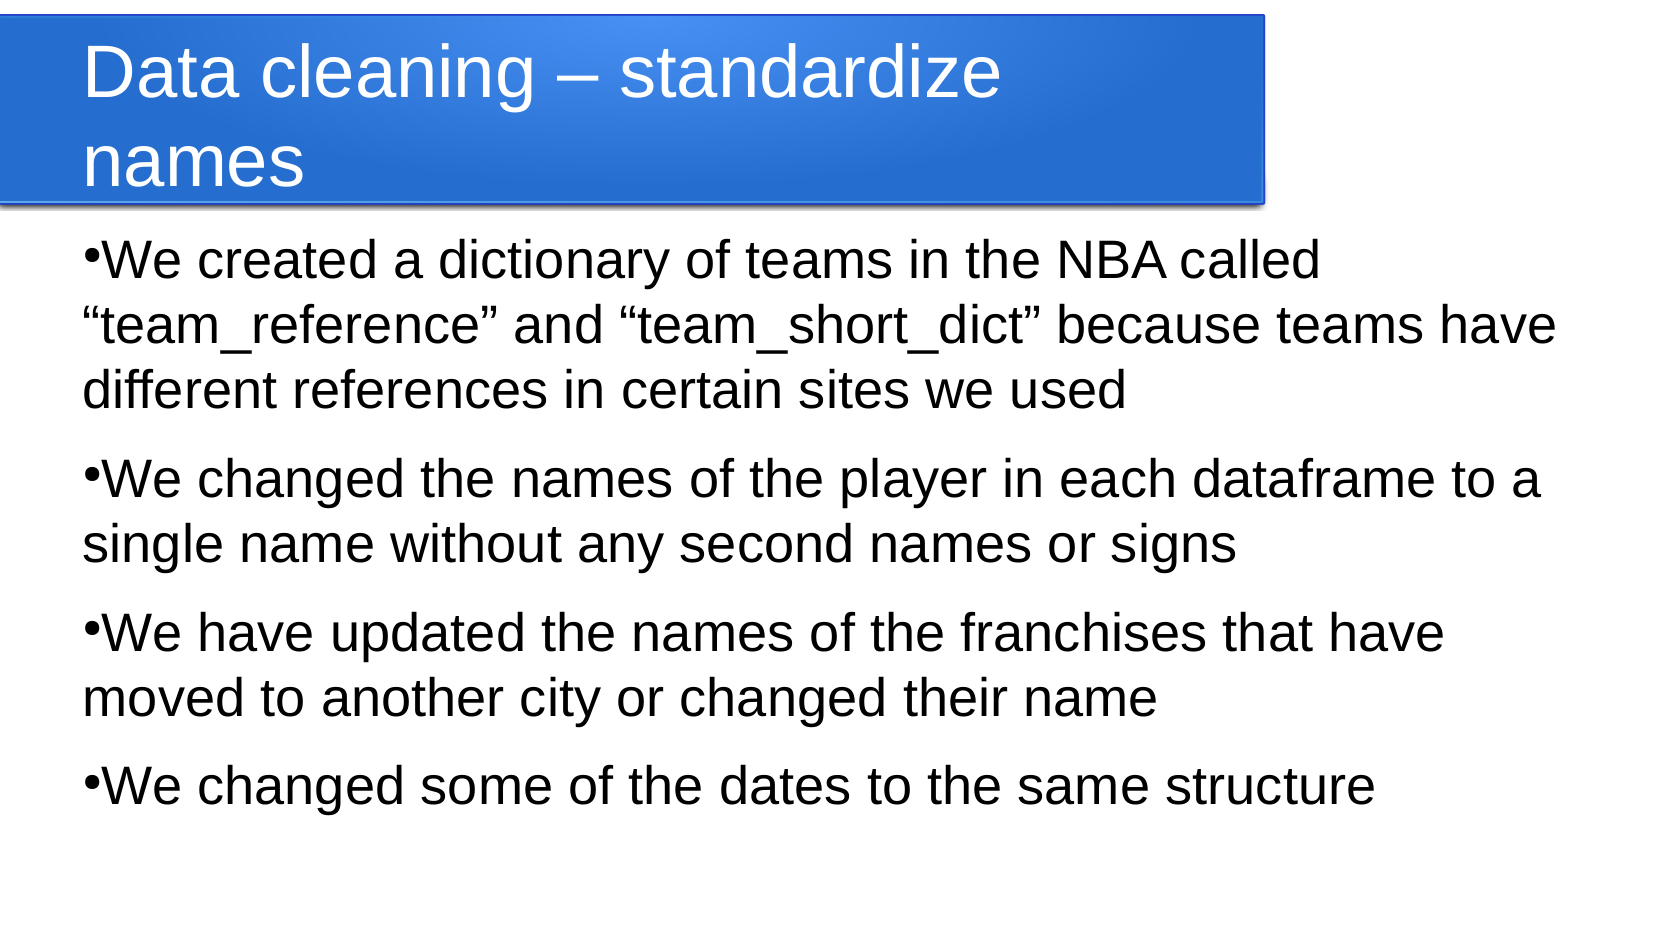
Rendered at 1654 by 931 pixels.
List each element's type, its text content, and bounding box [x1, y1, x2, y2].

picture [0, 13, 1269, 211]
title Data cleaning – standardize names [82, 29, 1235, 196]
list We created a dictionary of teams in the NBA called “team_reference” and “team_short_dict” because teams have different references in certain sites we used We changed the names of the player in each dataframe to a single name without any second names or signs We have updated the names of the franchises that have moved to another city or changed their name We changed some of the dates to the same structure [82, 224, 1571, 764]
